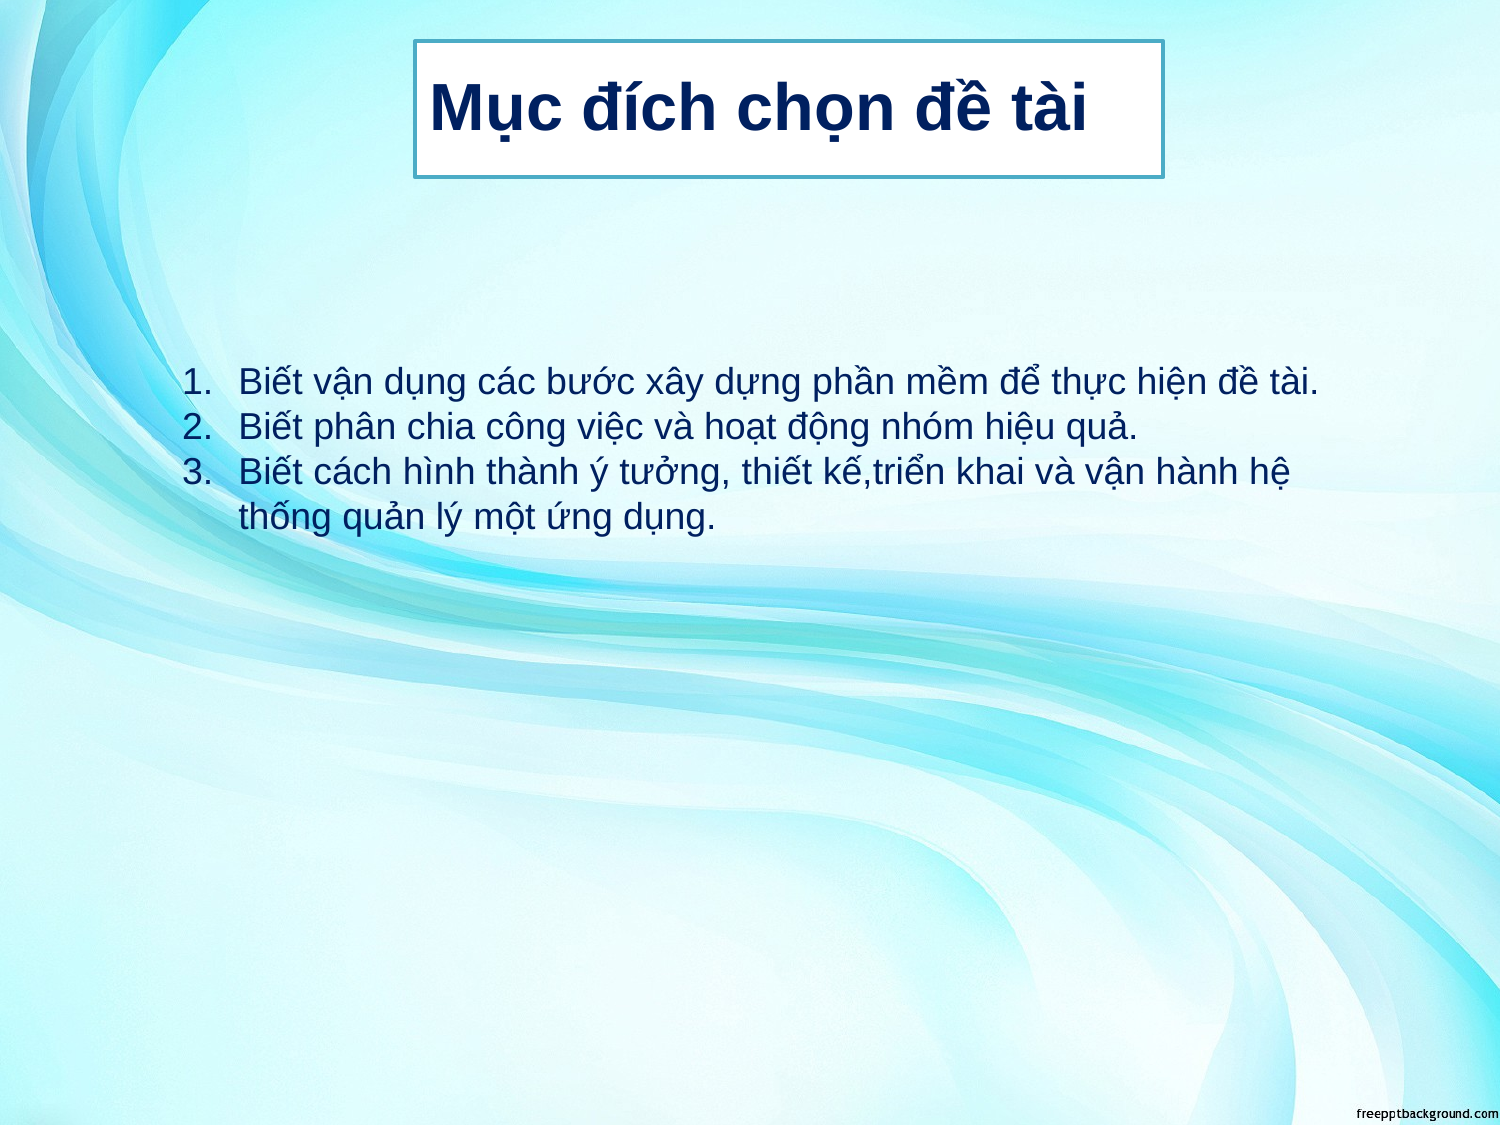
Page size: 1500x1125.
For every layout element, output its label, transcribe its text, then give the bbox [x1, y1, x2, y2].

text_box Biết vận dụng các bước xây dựng phần mềm để thực hiện đề tài. Biết phân chia công việc và hoạt động nhóm hiệu quả. Biết cách hình thành ý tưởng, thiết kế,triển khai và vận hành hệ thống quản lý một ứng dụng. [167, 349, 1372, 725]
picture [0, 0, 1500, 1125]
text_box Mục đích chọn đề tài [413, 39, 1165, 179]
